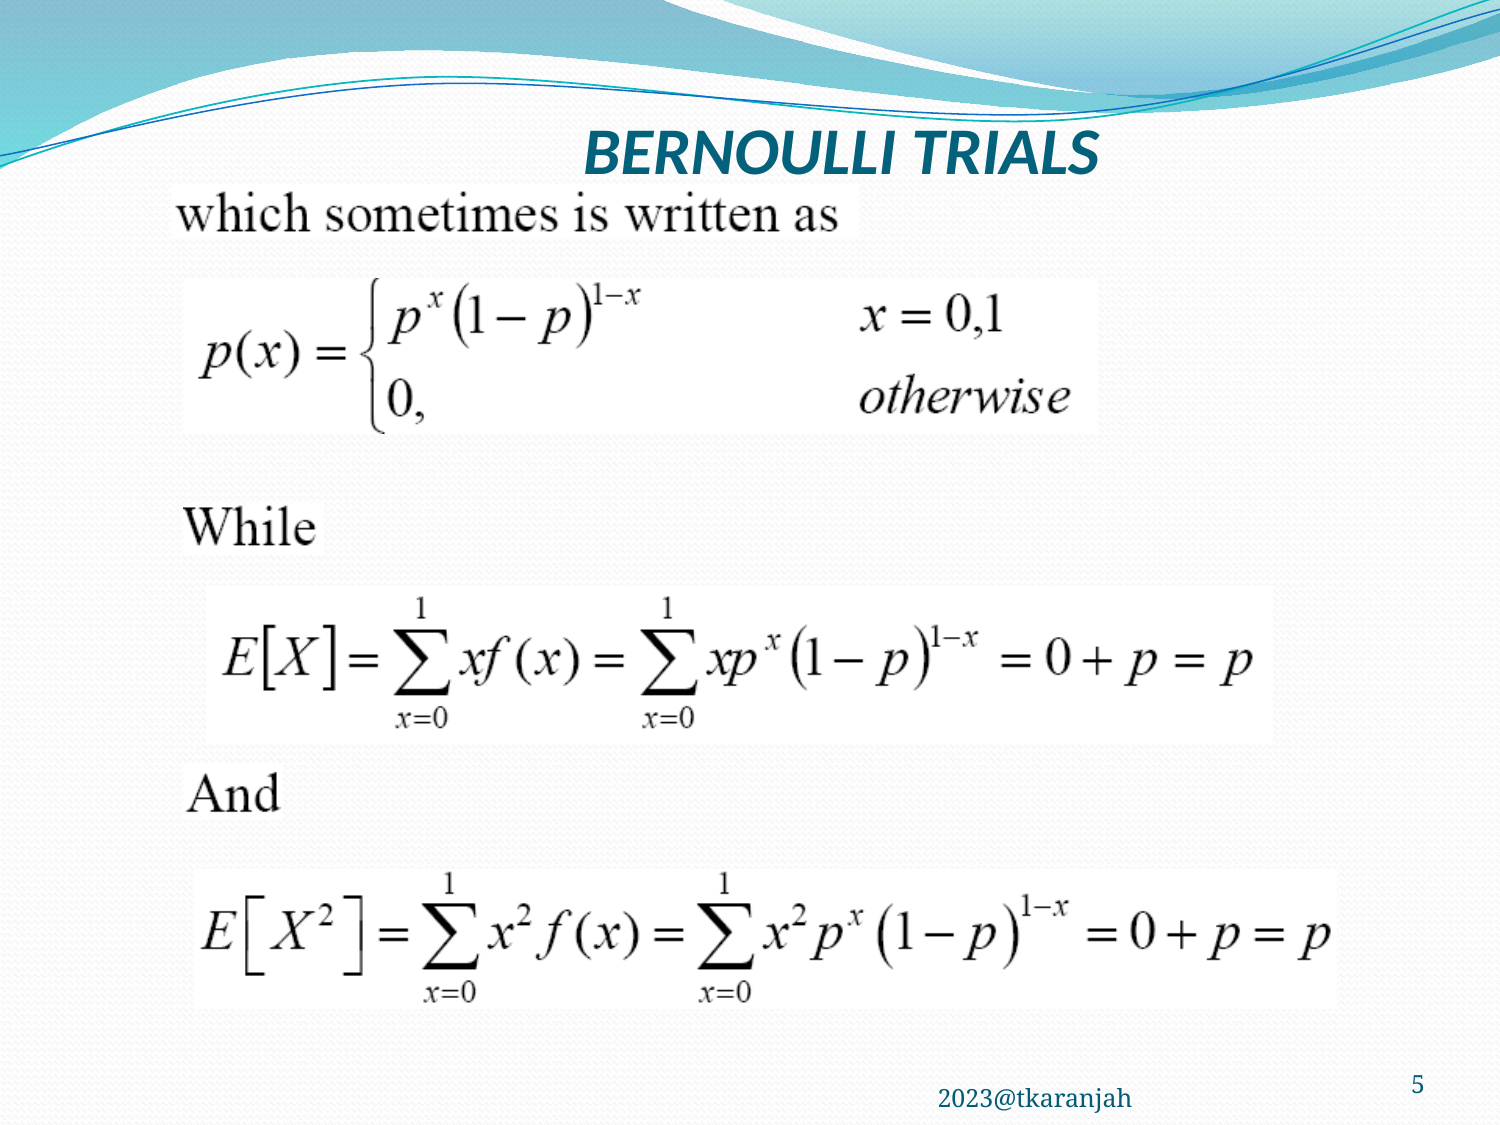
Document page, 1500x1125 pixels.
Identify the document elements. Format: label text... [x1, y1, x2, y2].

footer 2023@tkaranjah [937, 1034, 1413, 1113]
picture [182, 503, 324, 556]
picture [194, 869, 1338, 1009]
picture [182, 763, 284, 820]
picture [182, 278, 1098, 434]
slide_number 5 [1299, 1042, 1425, 1103]
picture [170, 184, 859, 238]
title BERNOULLI TRIALS [183, 0, 1500, 188]
picture [206, 585, 1273, 745]
